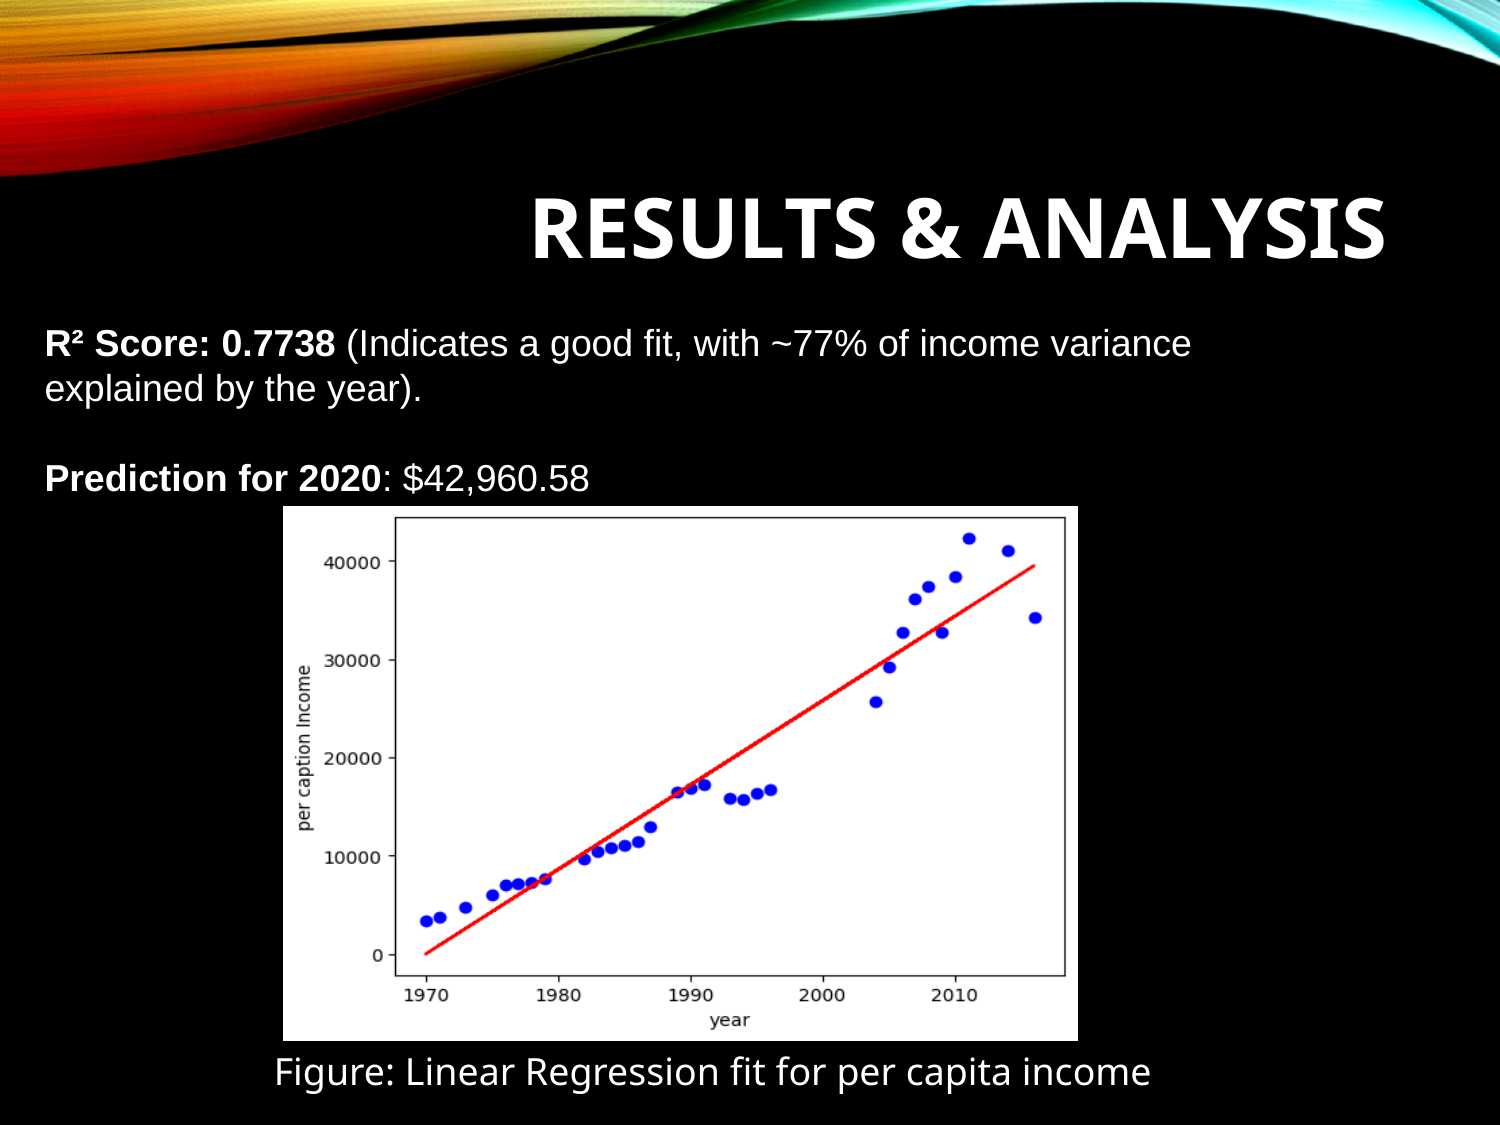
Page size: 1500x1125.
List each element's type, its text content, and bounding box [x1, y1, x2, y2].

title Results & Analysis [1231, 125, 1403, 338]
text_box Figure: Linear Regression fit for per capita income [259, 1040, 1168, 1101]
picture [0, 0, 1500, 178]
picture [282, 506, 1079, 1042]
list R² Score: 0.7738 (Indicates a good fit, with ~77% of income variance explained by the year). Prediction for 2020: $42,960.58 [29, 82, 1231, 735]
